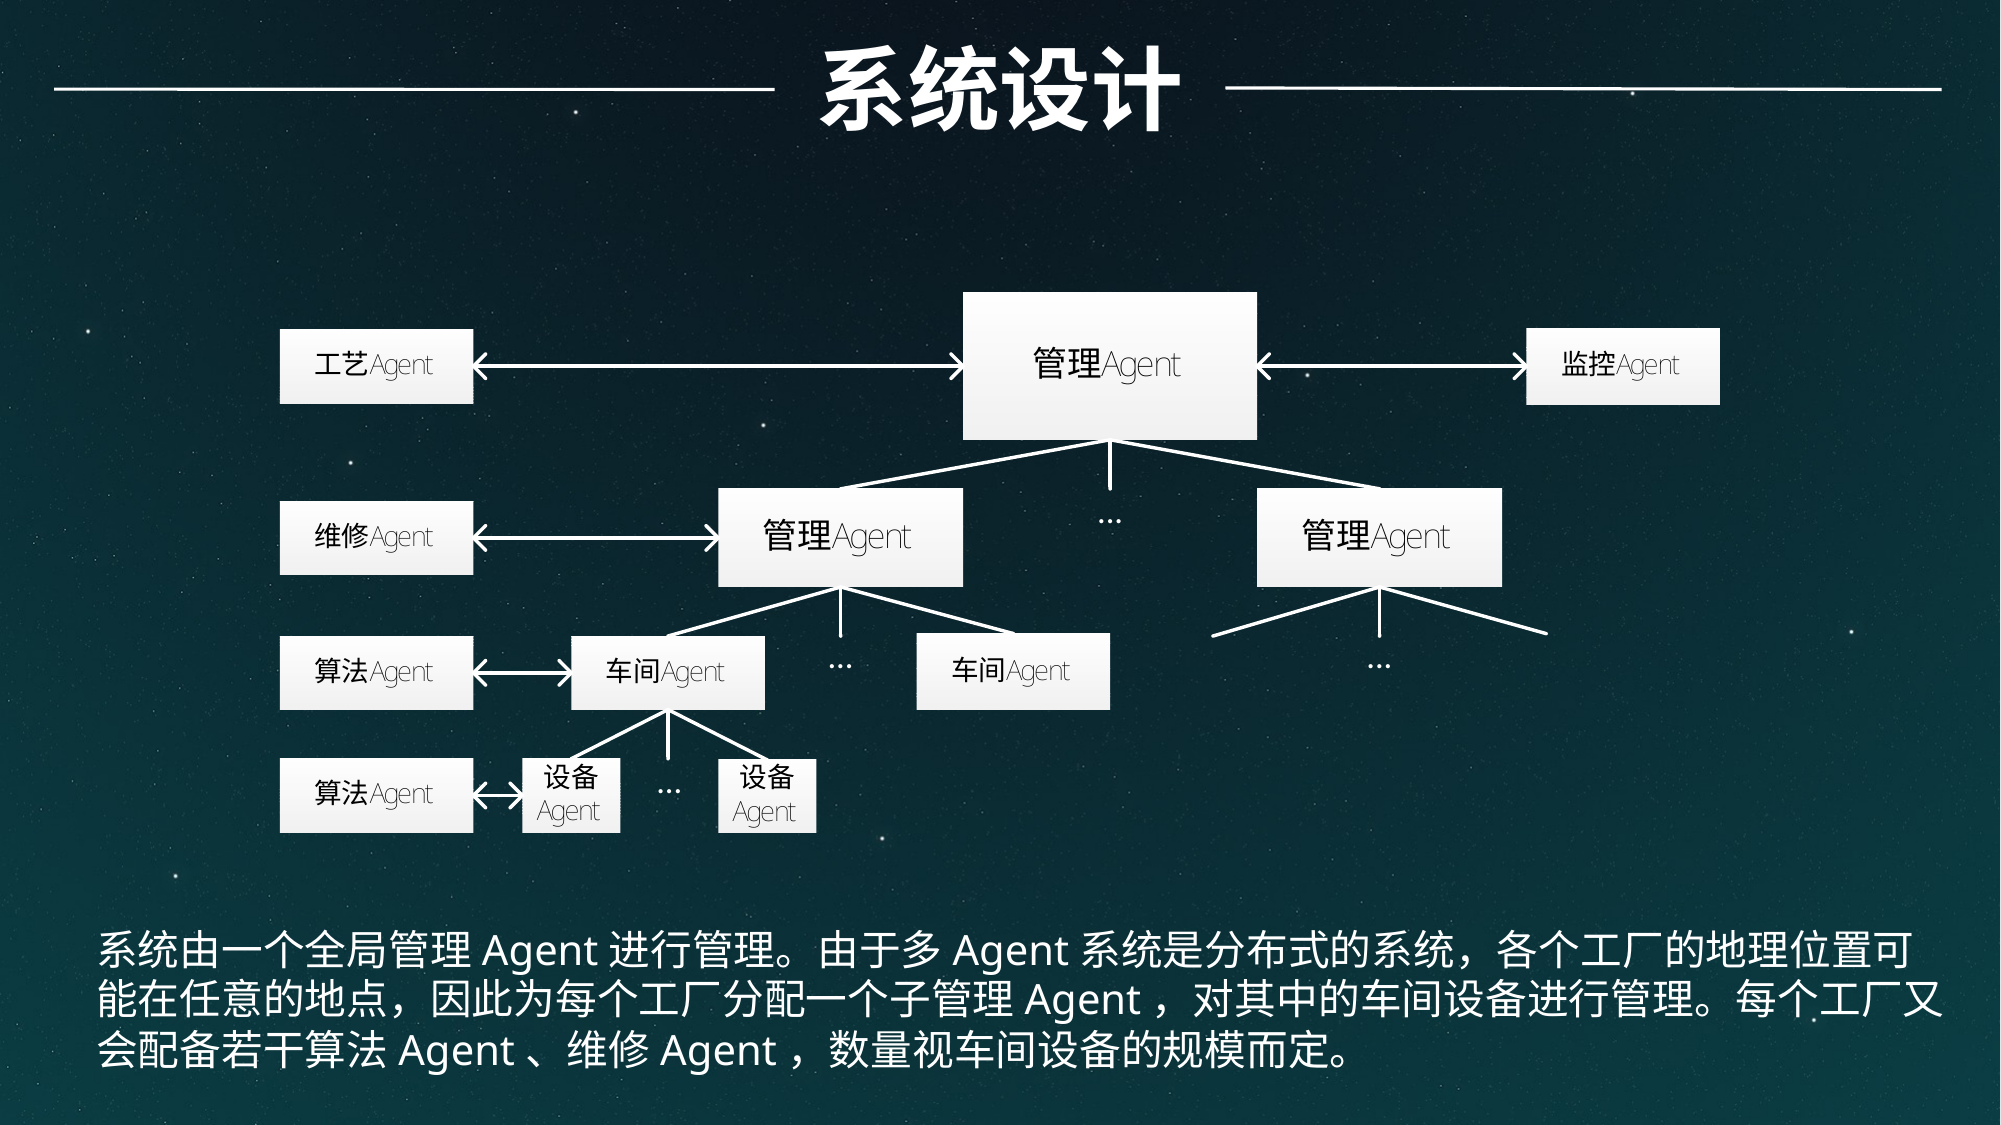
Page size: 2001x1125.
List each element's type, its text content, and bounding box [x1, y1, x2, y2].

text_box 系统设计 [801, 24, 1199, 150]
text_box 系统由一个全局管理Agent进行管理。由于多Agent系统是分布式的系统，各个工厂的地理位置可能在任意的地点，因此为每个工厂分配一个子管理Agent，对其中的车间设备进行管理。每个工厂又会配备若干算法Agent、维修Agent，数量视车间设备的规模而定。 [81, 915, 1969, 1081]
picture [0, 0, 2001, 1125]
